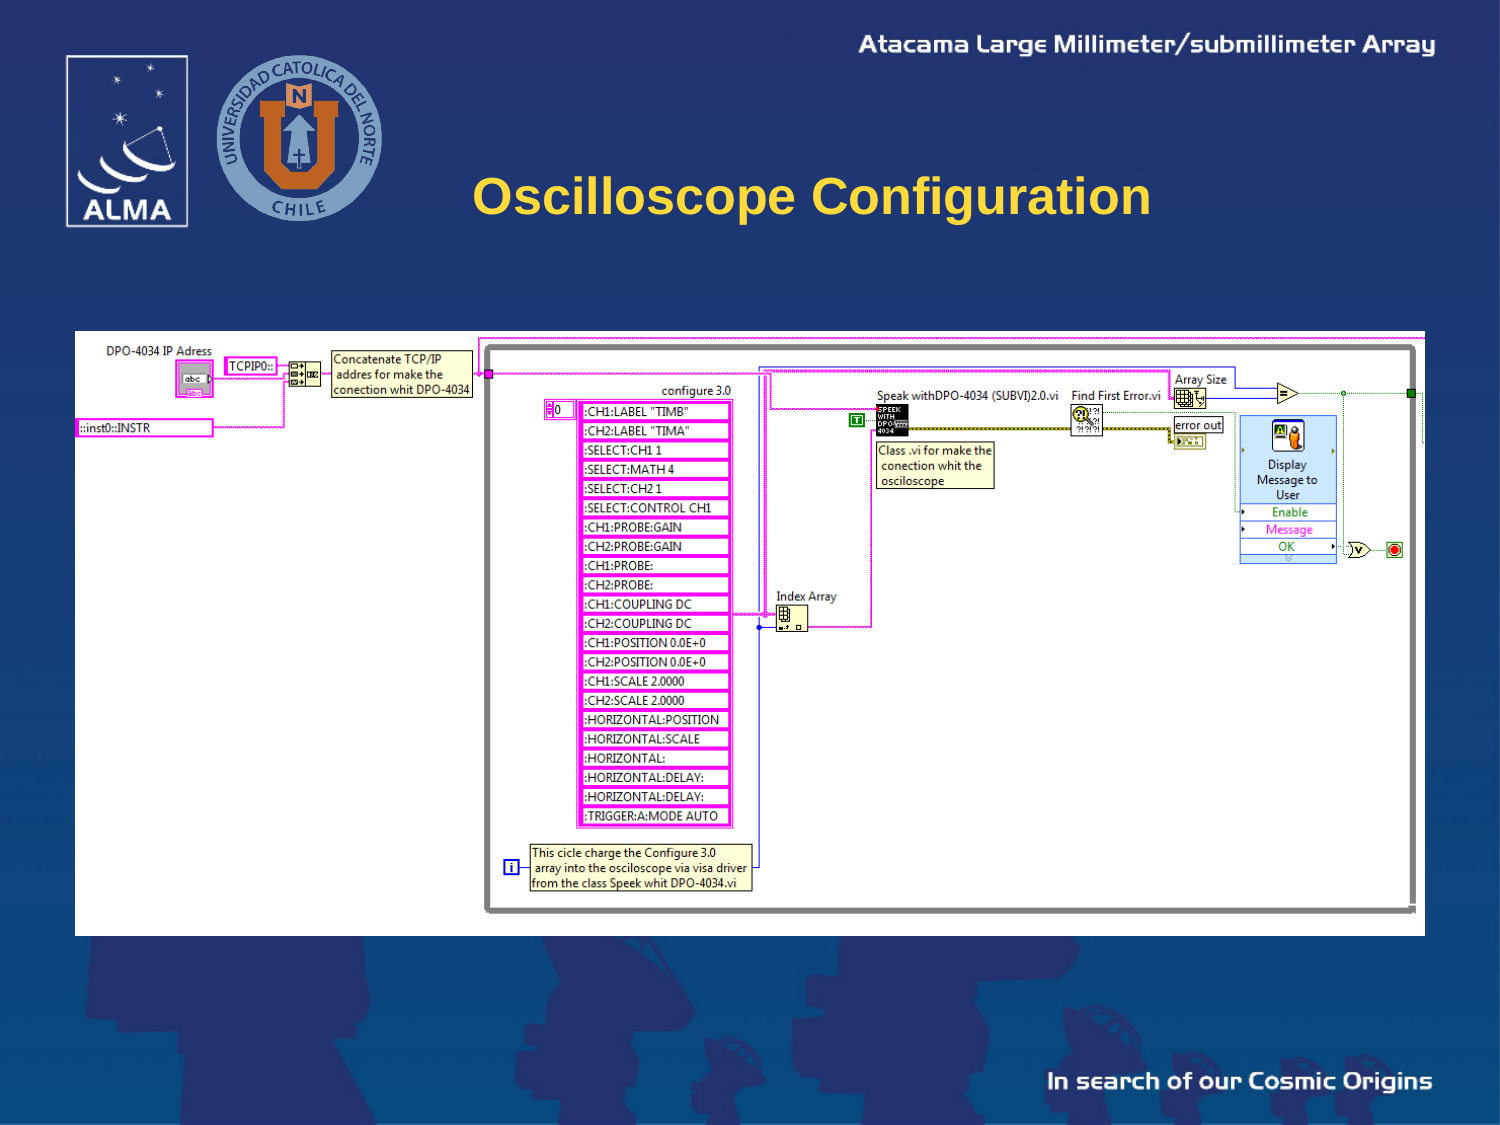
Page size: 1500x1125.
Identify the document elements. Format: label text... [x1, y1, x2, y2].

title Oscilloscope Configuration [199, 44, 1426, 233]
picture [0, 0, 1500, 1125]
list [74, 331, 1426, 937]
